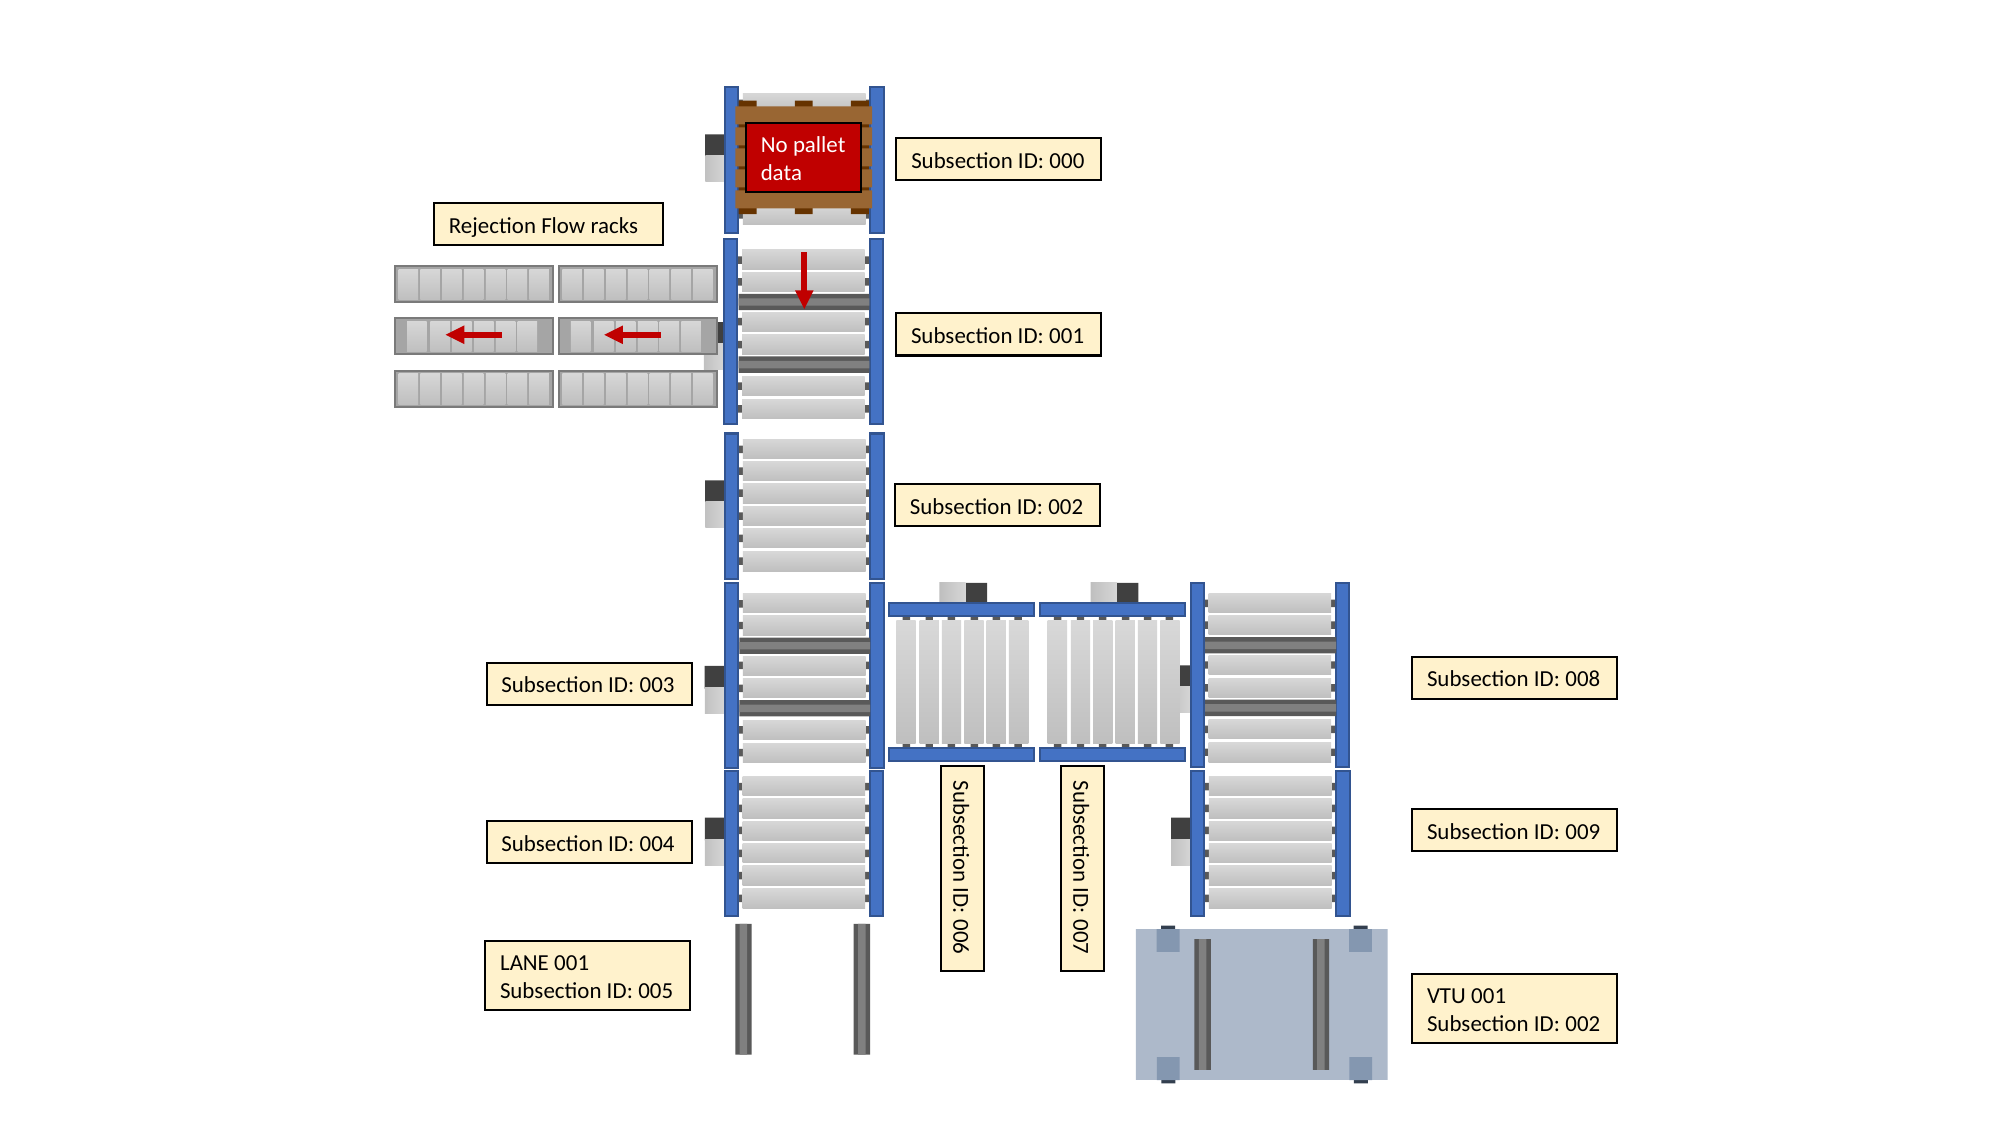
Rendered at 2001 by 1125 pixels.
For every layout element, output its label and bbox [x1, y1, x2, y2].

text_box [394, 87, 1618, 1084]
text_box [735, 100, 873, 215]
